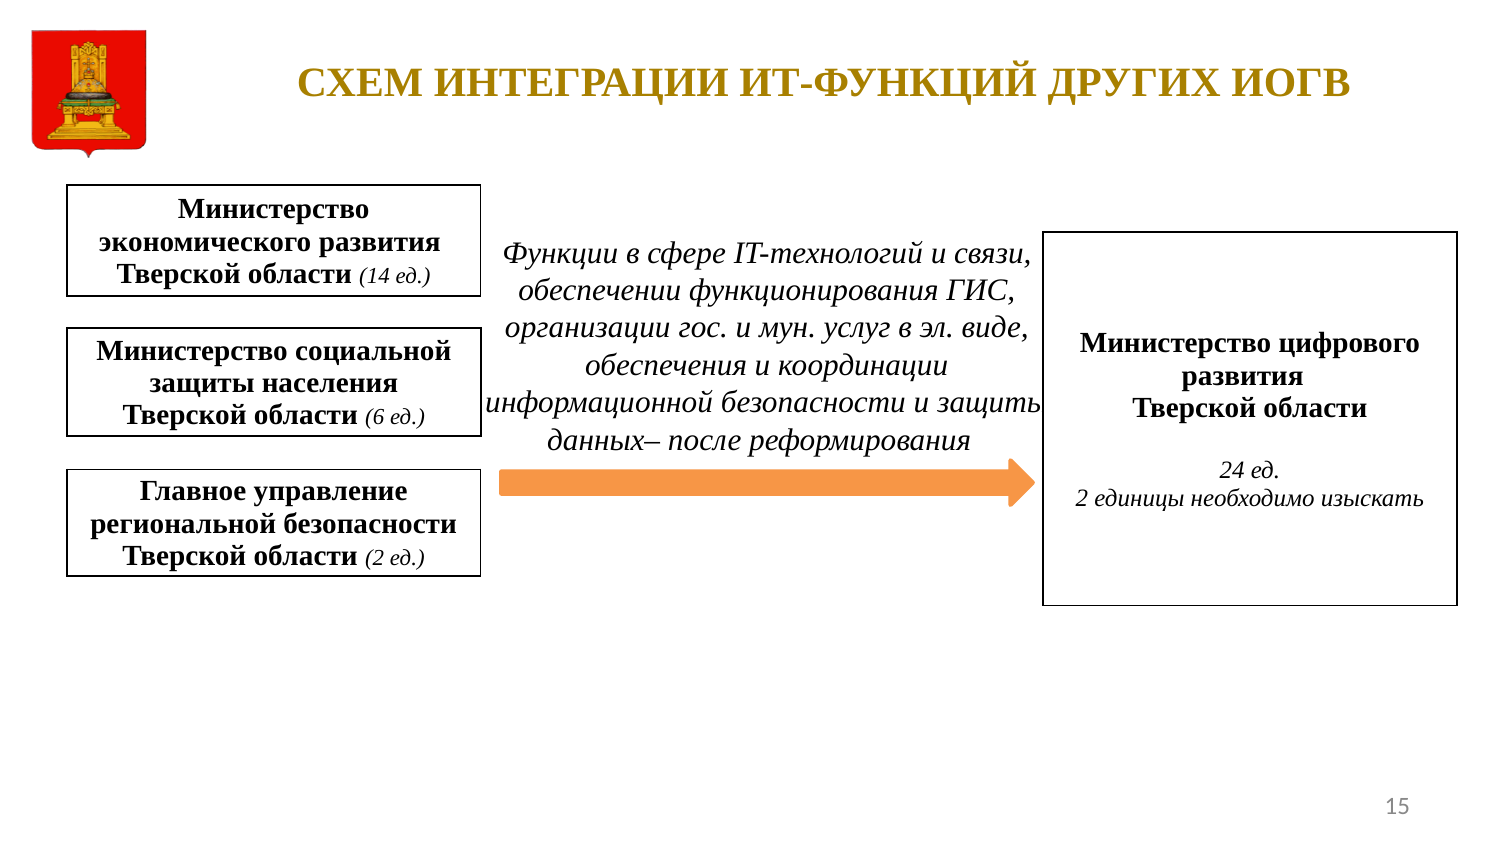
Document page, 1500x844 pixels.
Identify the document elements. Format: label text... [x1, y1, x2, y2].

table_header Министерство экономического развития Тверской области (14 ед.) [68, 186, 480, 295]
slide_number 15 [1074, 782, 1425, 828]
title СХЕМ ИНТЕГРАЦИИ ИТ-ФУНКЦИЙ ДРУГИХ ИОГВ [155, 23, 1500, 136]
picture [29, 22, 154, 166]
table_header Министерство цифрового развития Тверской области 24 ед. 2 единицы необходимо изыскать [1044, 233, 1456, 605]
table_header Министерство социальной защиты населения Тверской области (6 ед.) [68, 329, 480, 435]
text_box Функции в сфере IT-технологий и связи, обеспечении функционирования ГИС, организации гос. и мун. услуг в эл. виде, обеспечения и координации информационной безопасности и защиты данных– после реформирования [465, 226, 1069, 497]
text_box [499, 458, 1035, 507]
table_header Главное управление региональной безопасности Тверской области (2 ед.) [68, 470, 480, 575]
